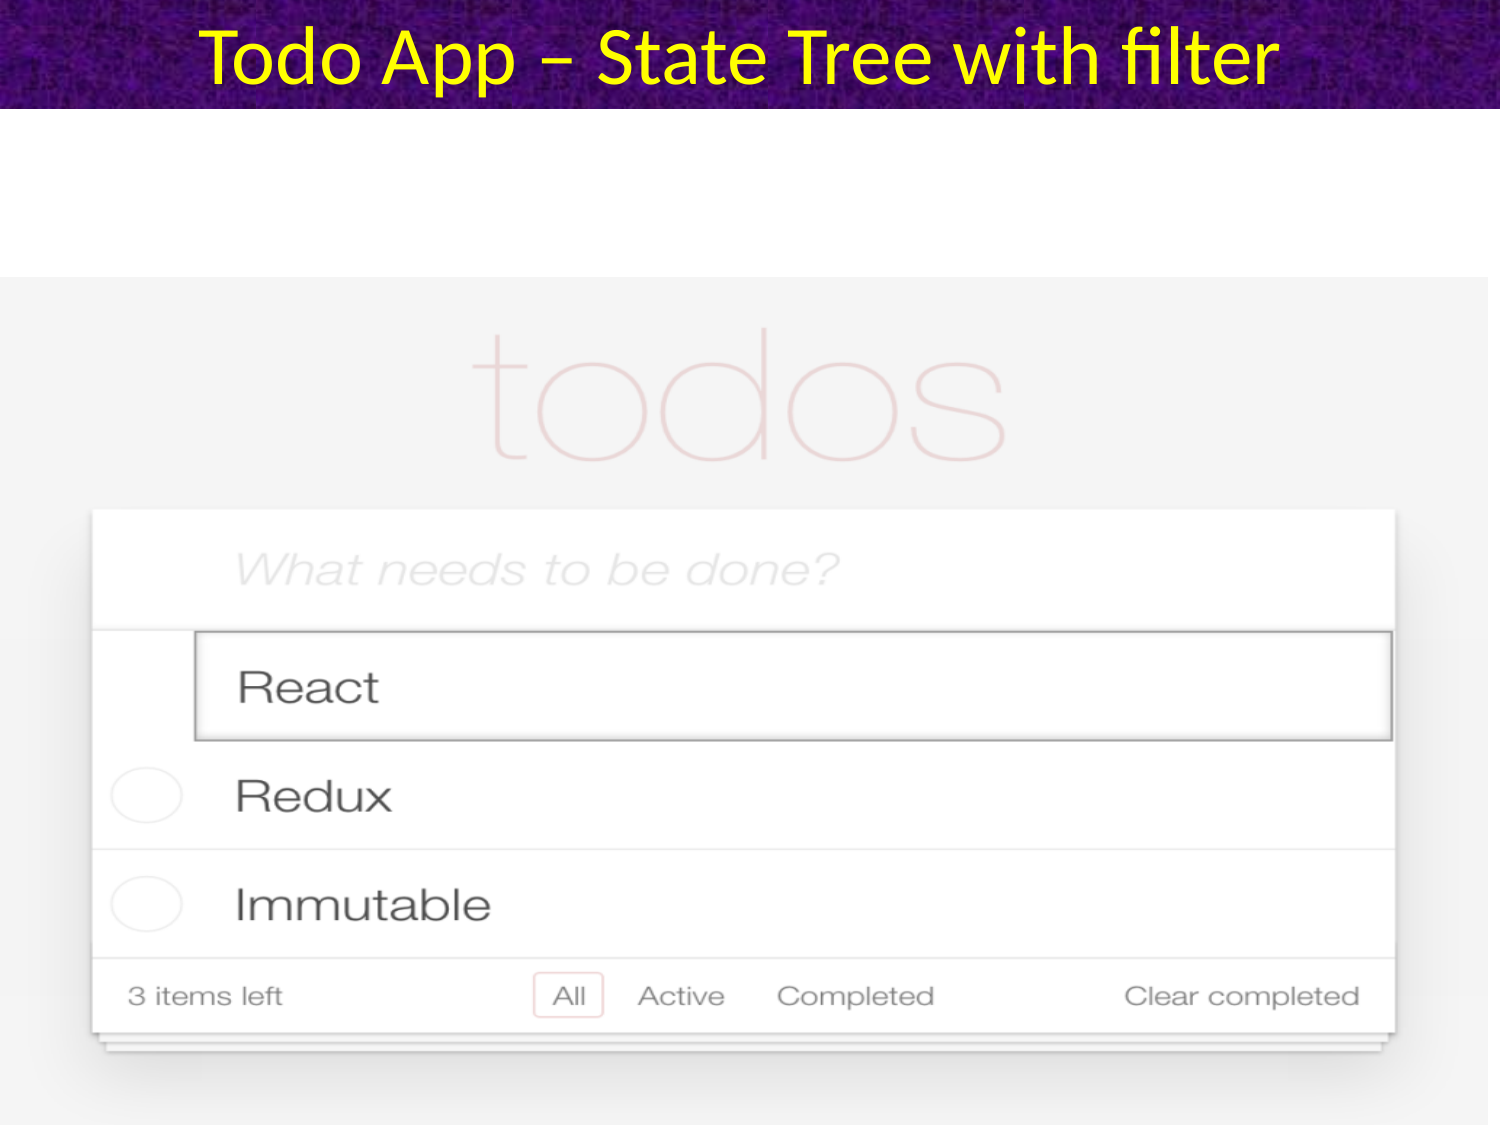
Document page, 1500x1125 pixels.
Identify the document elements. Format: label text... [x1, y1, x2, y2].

picture [0, 276, 1488, 1125]
title Todo App – State Tree with filter [0, 0, 1500, 109]
